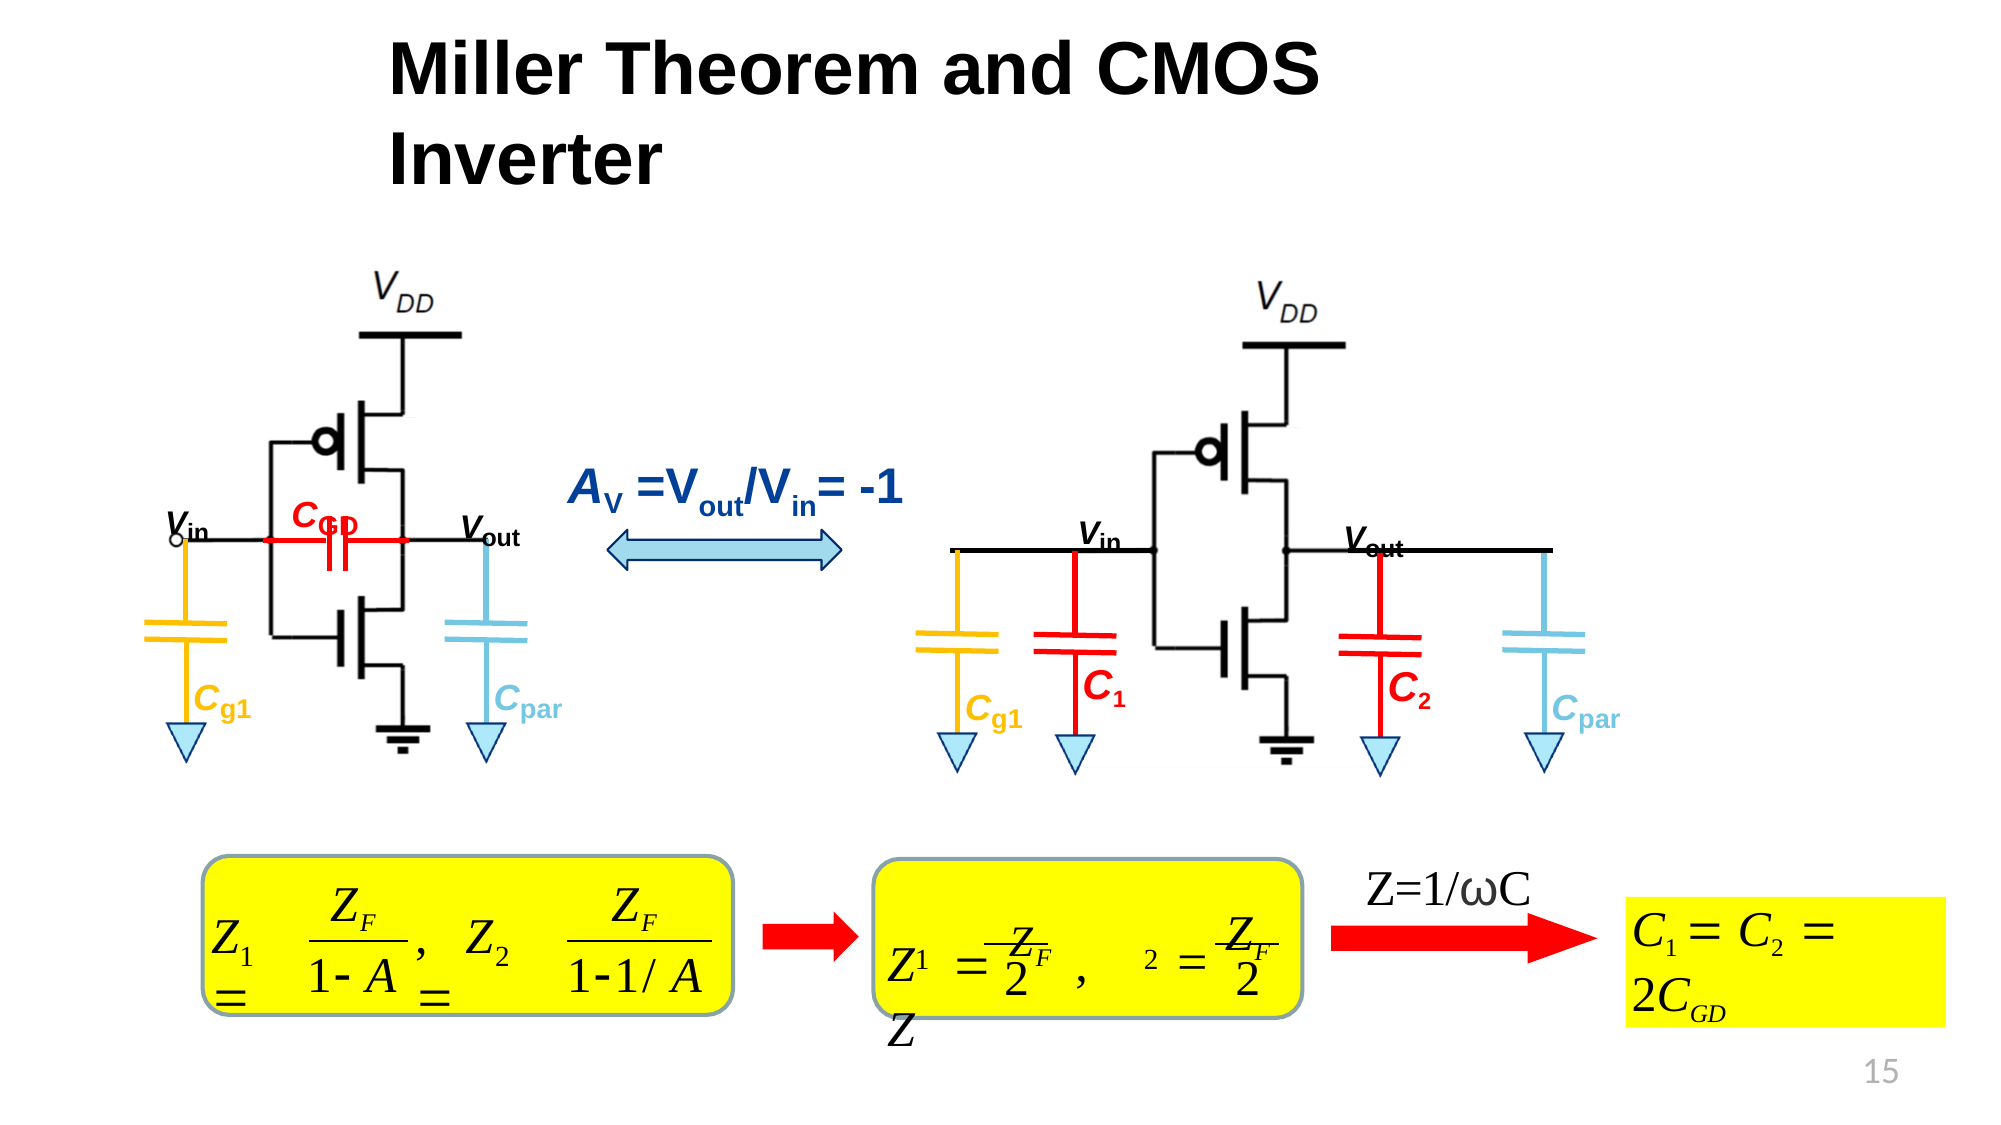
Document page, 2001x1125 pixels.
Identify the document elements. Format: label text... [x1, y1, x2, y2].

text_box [1030, 548, 1120, 776]
slide_number 15 [1440, 1046, 1900, 1103]
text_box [141, 536, 230, 764]
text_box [200, 853, 1947, 1021]
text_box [150, 249, 531, 764]
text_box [912, 546, 1556, 775]
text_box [605, 260, 1589, 775]
title Miller Theorem and CMOS Inverter [0, 17, 1617, 208]
text_box Cpar [1593, 664, 1631, 742]
text_box AV =Vout/Vin= -1 [561, 451, 600, 522]
text_box Cpar [536, 653, 573, 731]
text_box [1335, 552, 1425, 778]
